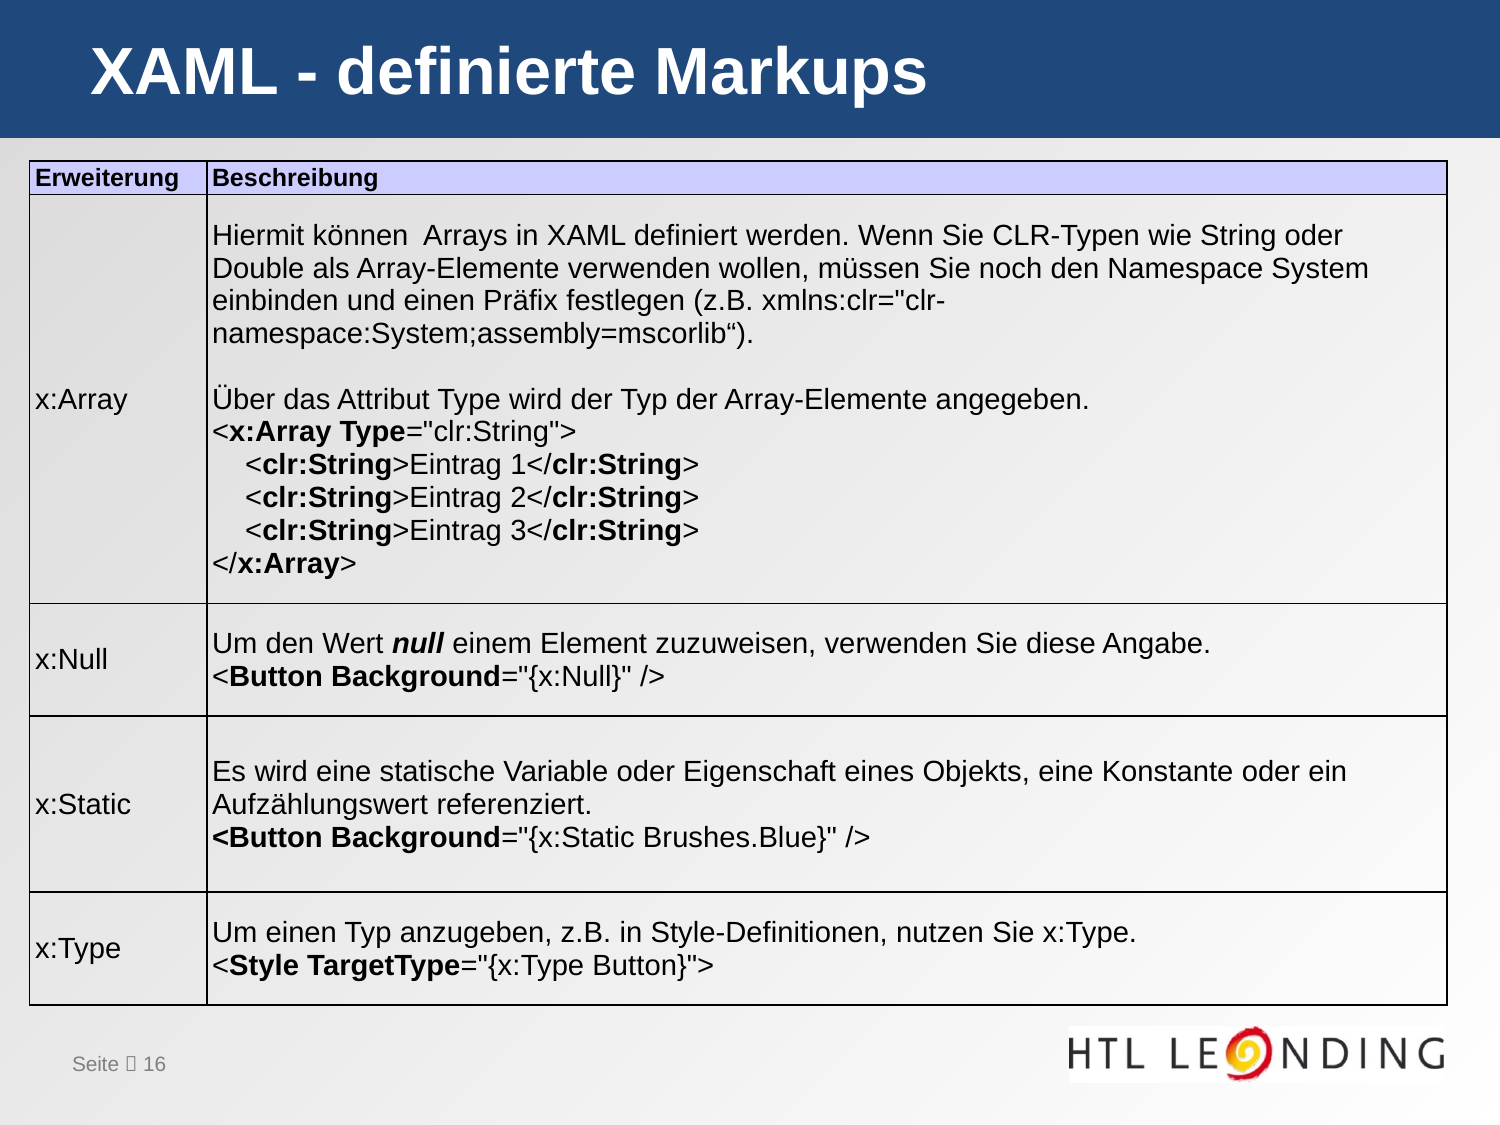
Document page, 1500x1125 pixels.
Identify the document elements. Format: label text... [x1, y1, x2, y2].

table_cell x:Type [30, 893, 206, 1004]
table_cell x:Array [30, 195, 206, 603]
picture [1069, 1026, 1444, 1083]
table_cell Es wird eine statische Variable oder Eigenschaft eines Objekts, eine Konstante oder ein Aufzählungswert referenziert. <Button Background="{x:Static Brushes.Blue}" /> [208, 717, 1446, 891]
table_cell x:Static [30, 717, 206, 891]
table_header Erweiterung [30, 162, 206, 194]
table_header Beschreibung [208, 162, 1446, 194]
title XAML - definierte Markups [75, 20, 1425, 160]
table_cell x:Null [30, 604, 206, 715]
table_cell Um den Wert null einem Element zuzuweisen, verwenden Sie diese Angabe. <Button Background="{x:Null}" /> [208, 604, 1446, 715]
table_cell Um einen Typ anzugeben, z.B. in Style-Definitionen, nutzen Sie x:Type. <Style TargetType="{x:Type Button}"> [208, 893, 1446, 1004]
table_cell Hiermit können Arrays in XAML definiert werden. Wenn Sie CLR-Typen wie String oder Double als Array-Elemente verwenden wollen, müssen Sie noch den Namespace System einbinden und einen Präfix festlegen (z.B. xmlns:clr="clr-namespace:System;assembly=mscorlib“). Über das Attribut Type wird der Typ der Array-Elemente angegeben. <x:Array Type="clr:String"> <clr:String>Eintrag 1</clr:String> <clr:String>Eintrag 2</clr:String> <clr:String>Eintrag 3</clr:String> </x:Array> [208, 195, 1446, 603]
